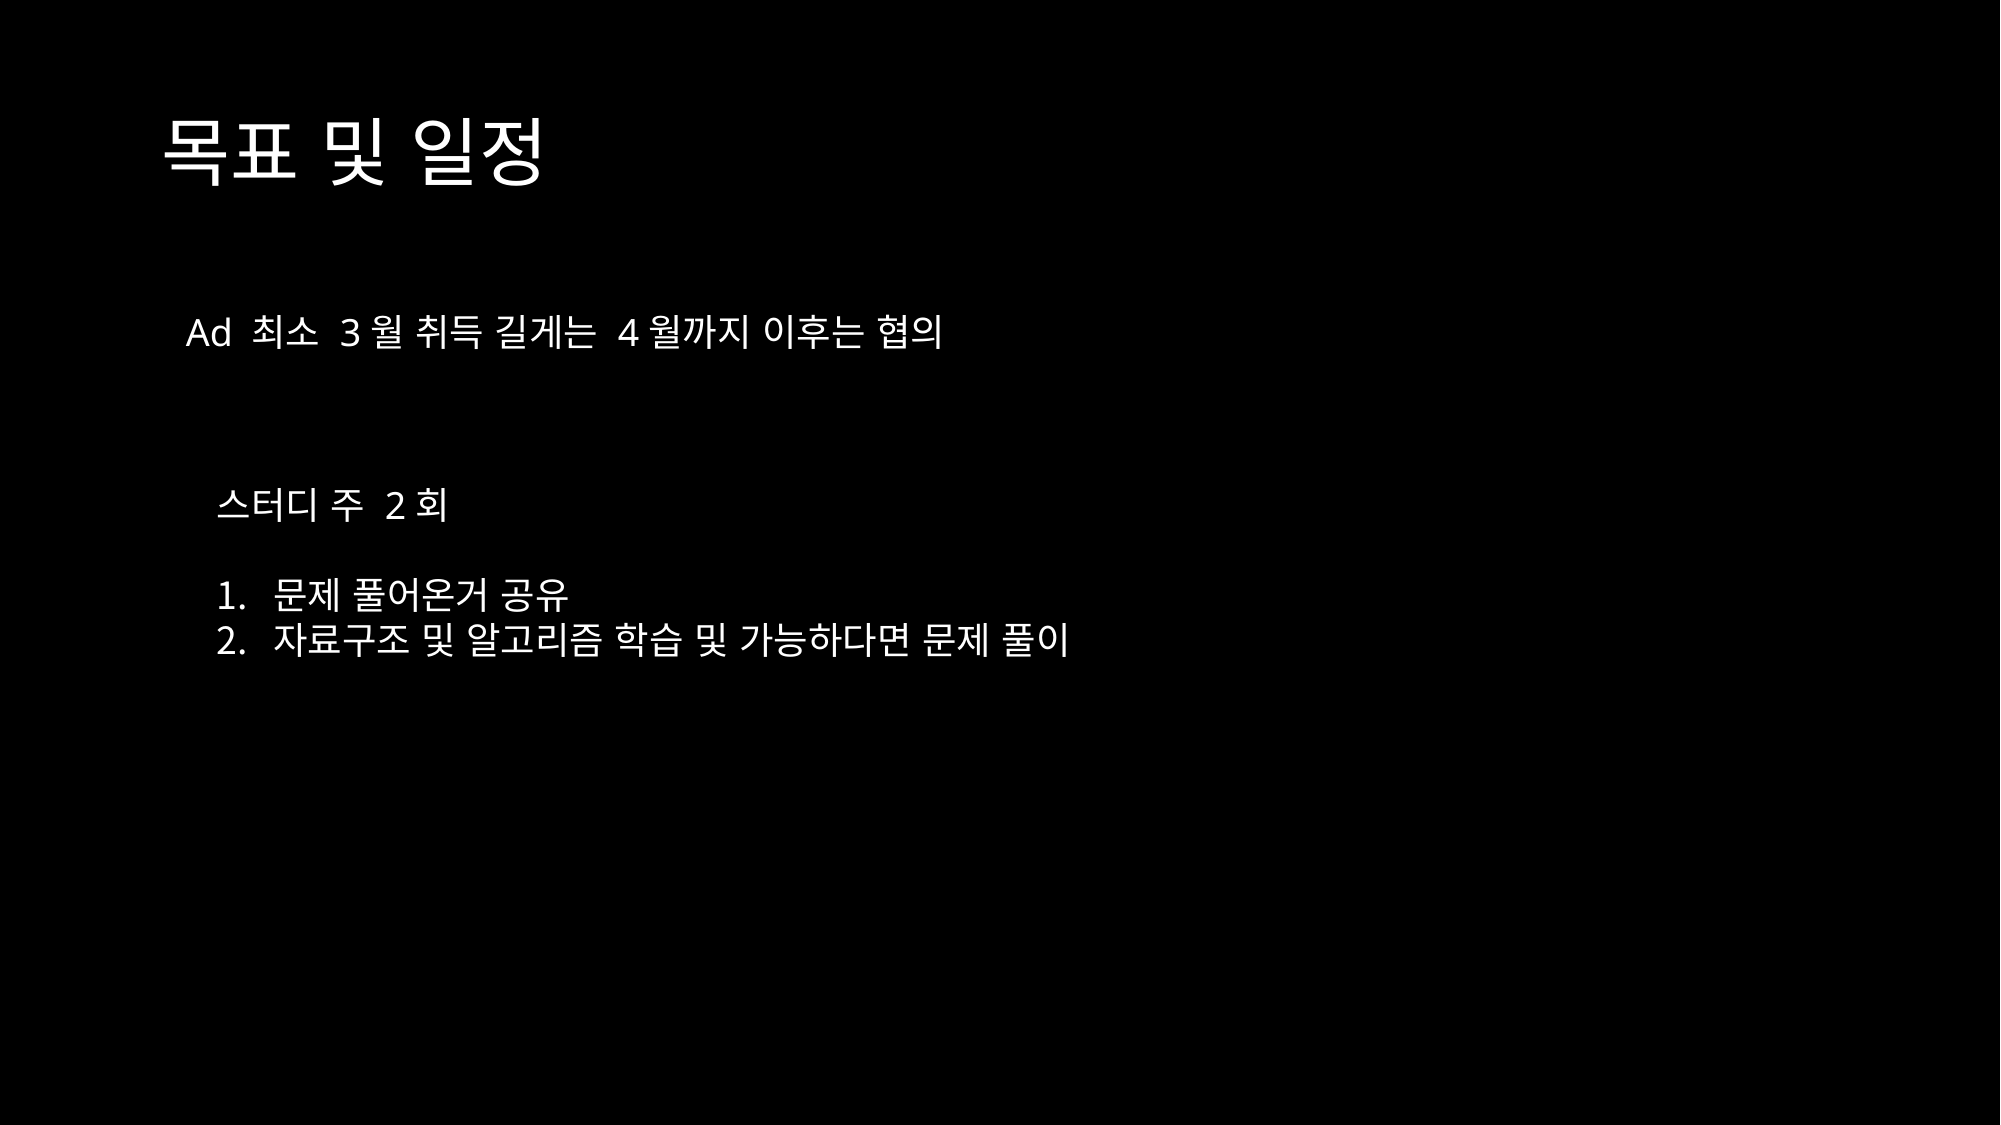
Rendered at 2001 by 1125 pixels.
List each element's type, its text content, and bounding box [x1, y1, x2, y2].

text_box 목표 및 일정 [147, 98, 564, 204]
text_box Ad 최소 3월 취득 길게는 4월까지 이후는 협의 [171, 301, 961, 362]
text_box 스터디 주 2회 문제 풀어온거 공유 자료구조 및 알고리즘 학습 및 가능하다면 문제 풀이 [202, 474, 1087, 670]
